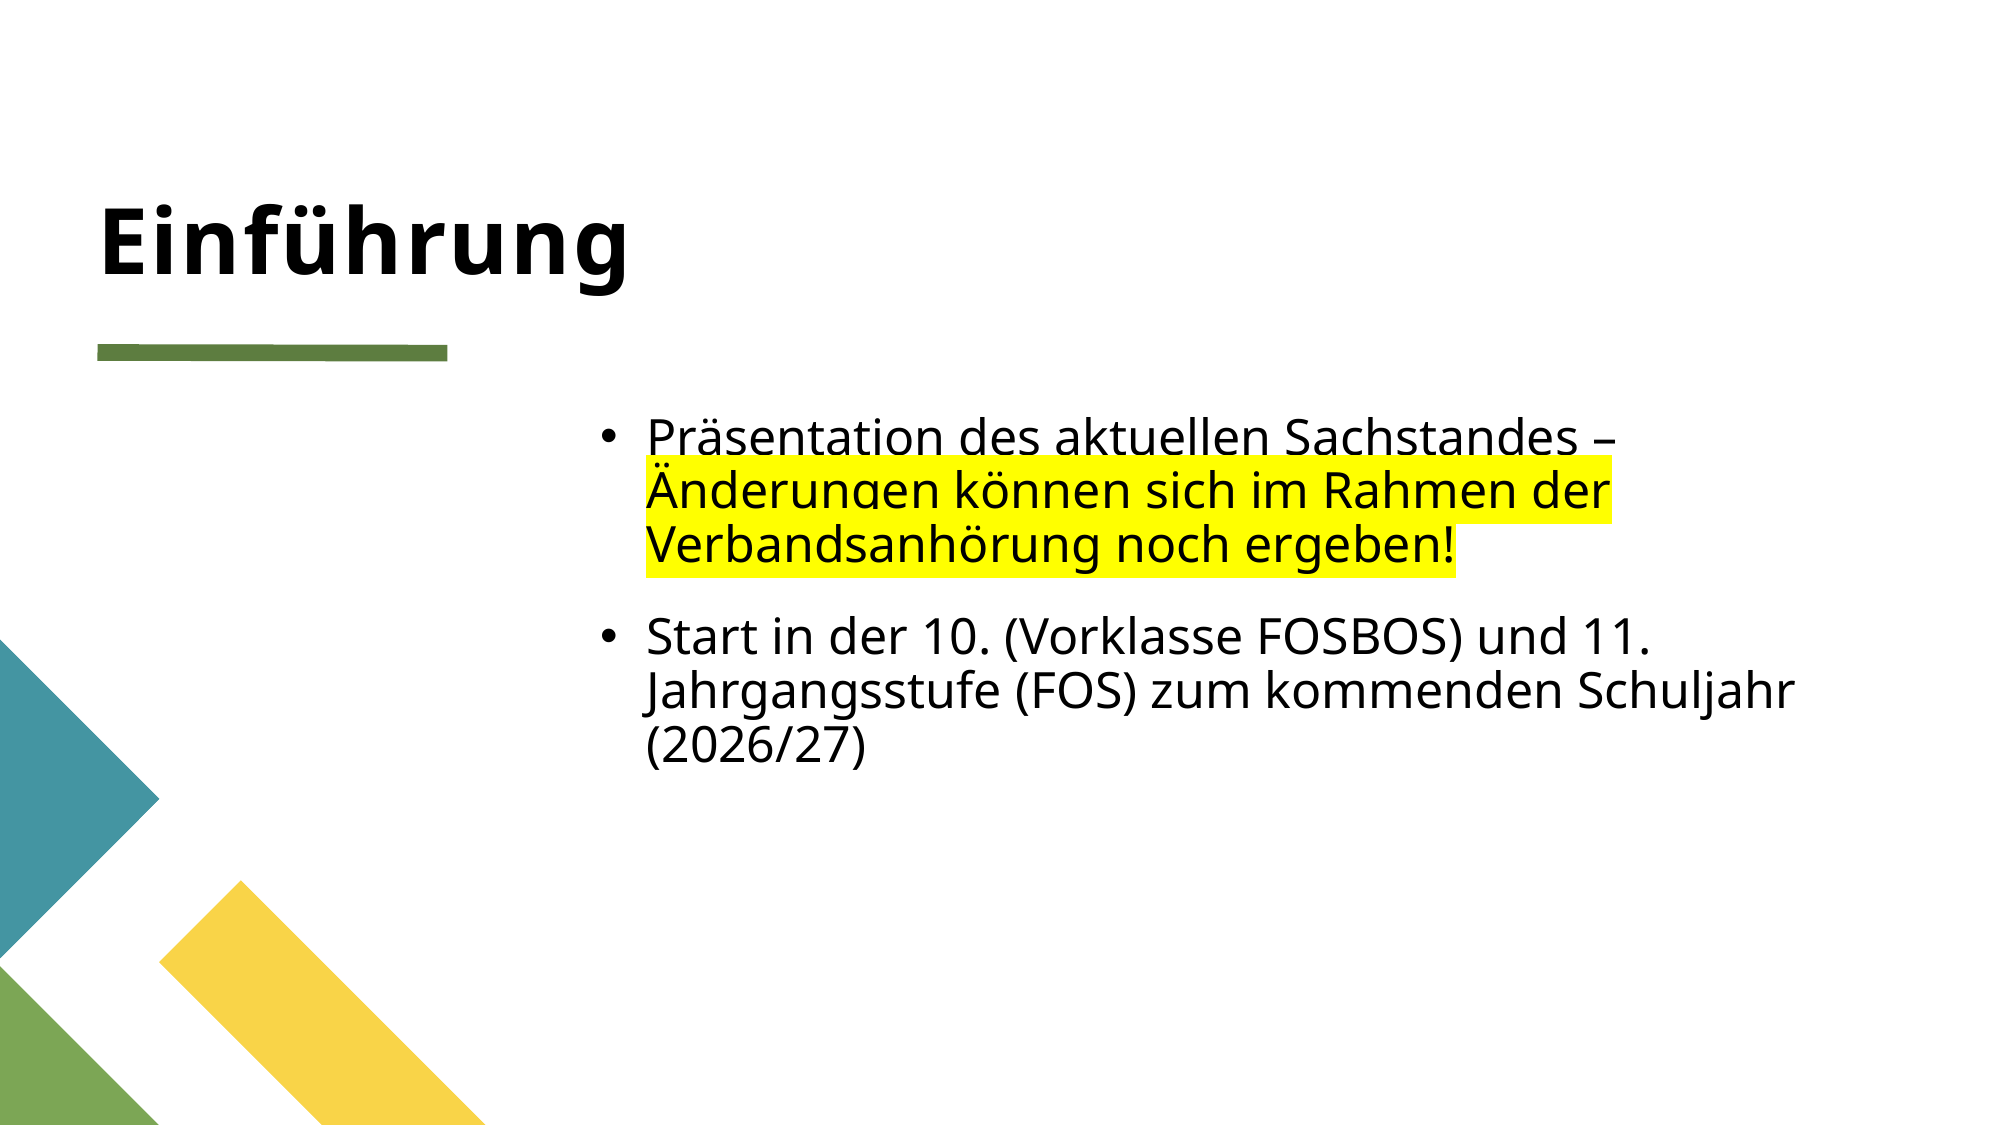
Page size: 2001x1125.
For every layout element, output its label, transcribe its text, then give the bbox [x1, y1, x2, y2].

list Präsentation des aktuellen Sachstandes – Änderungen können sich im Rahmen der Verbandsanhörung noch ergeben! Start in der 10. (Vorklasse FOSBOS) und 11. Jahrgangsstufe (FOS) zum kommenden Schuljahr (2026/27) [600, 374, 1882, 982]
title Einführung [97, 16, 1882, 293]
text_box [0, 639, 486, 1125]
